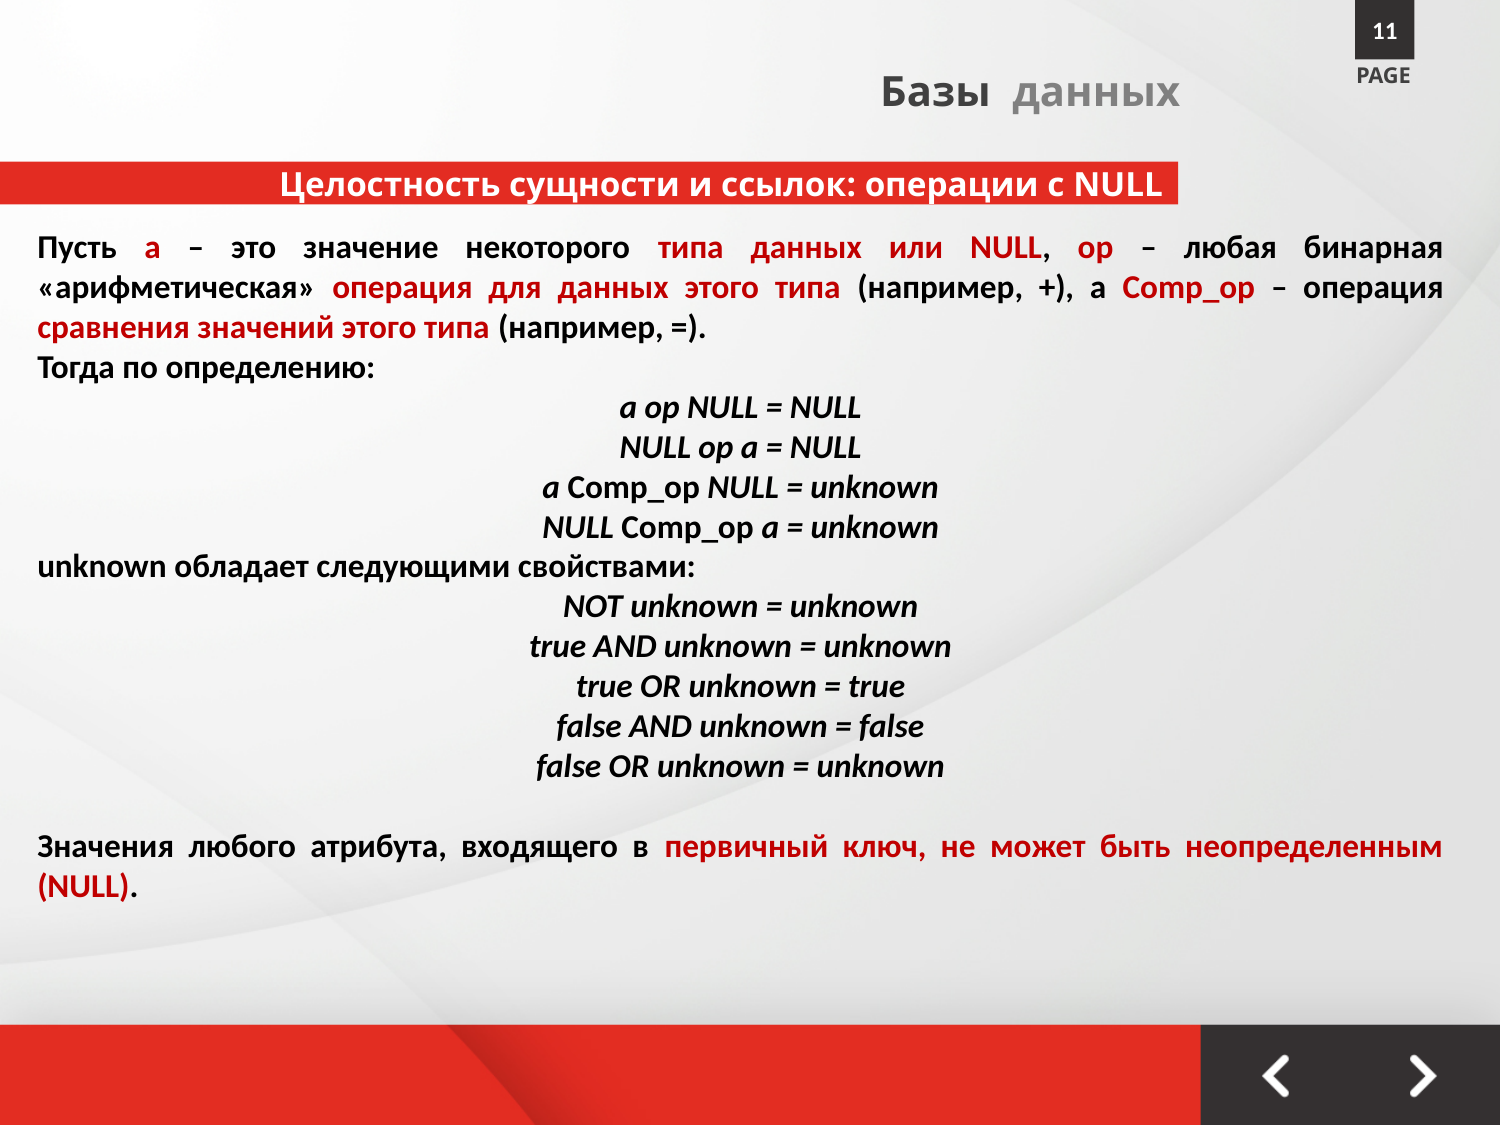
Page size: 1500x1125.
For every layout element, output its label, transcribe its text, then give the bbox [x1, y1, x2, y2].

text_box 11 [1353, 0, 1417, 61]
text_box Пусть a – это значение некоторого типа данных или NULL, op – любая бинарная «арифметическая» операция для данных этого типа (например, +), а Comp_op – операция сравнения значений этого типа (например, =). Тогда по определению: a op NULL = NULL NULL op a = NULL a Comp_op NULL = unknown NULL Comp_op a = unknown unknown обладает следующими свойствами: NOT unknown = unknown true AND unknown = unknown true OR unknown = true false AND unknown = false false OR unknown = unknown Значения любого атрибута, входящего в первичный ключ, не может быть неопределенным (NULL). [22, 217, 1459, 912]
subtitle Целостность сущности и ссылок: операции с NULL [0, 161, 1179, 205]
text_box Базы данных [22, 57, 1196, 123]
text_box PAGE [1341, 54, 1426, 96]
picture [0, 0, 1500, 1125]
